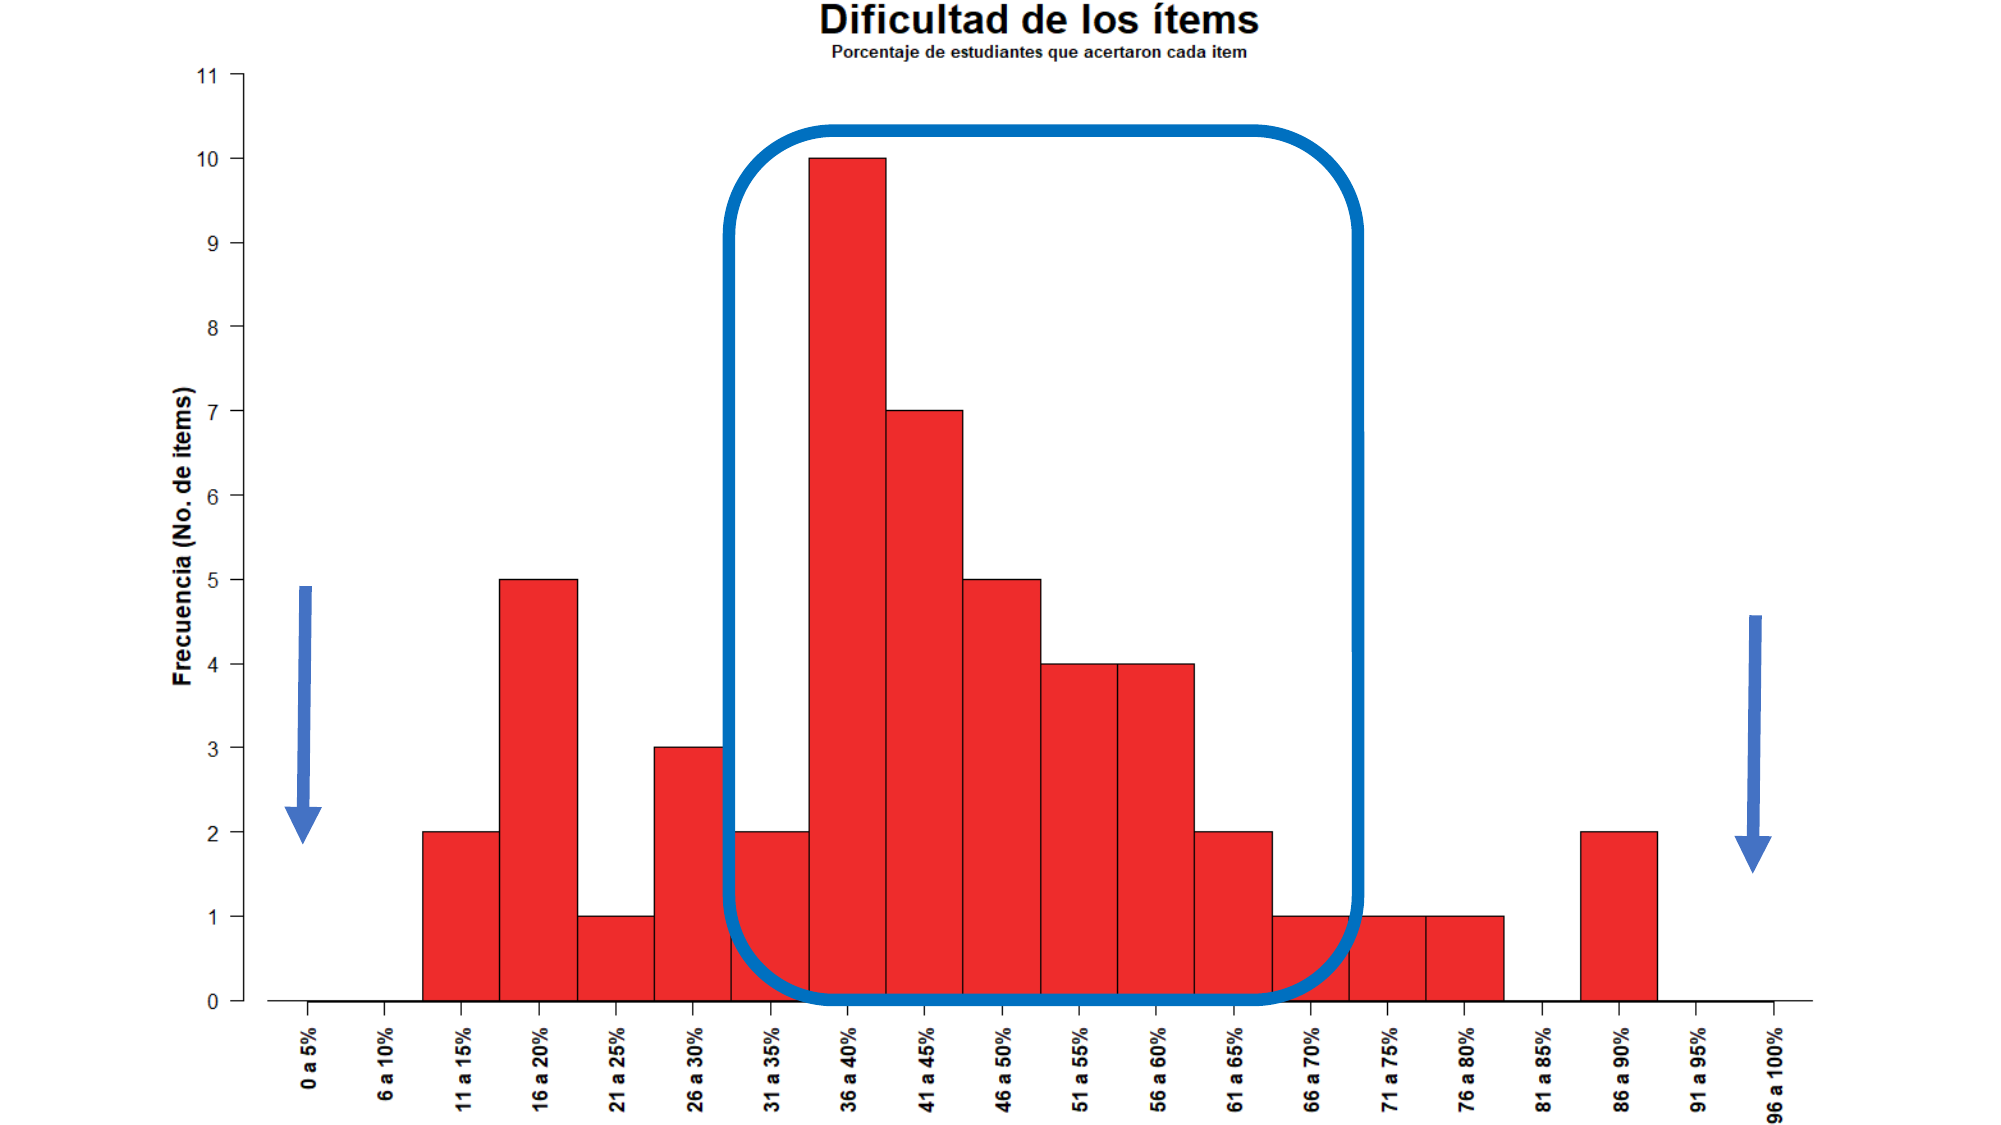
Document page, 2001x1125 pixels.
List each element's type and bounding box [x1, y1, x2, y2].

text_box [1752, 615, 1756, 874]
text_box [302, 586, 306, 845]
picture [151, 0, 1831, 1125]
